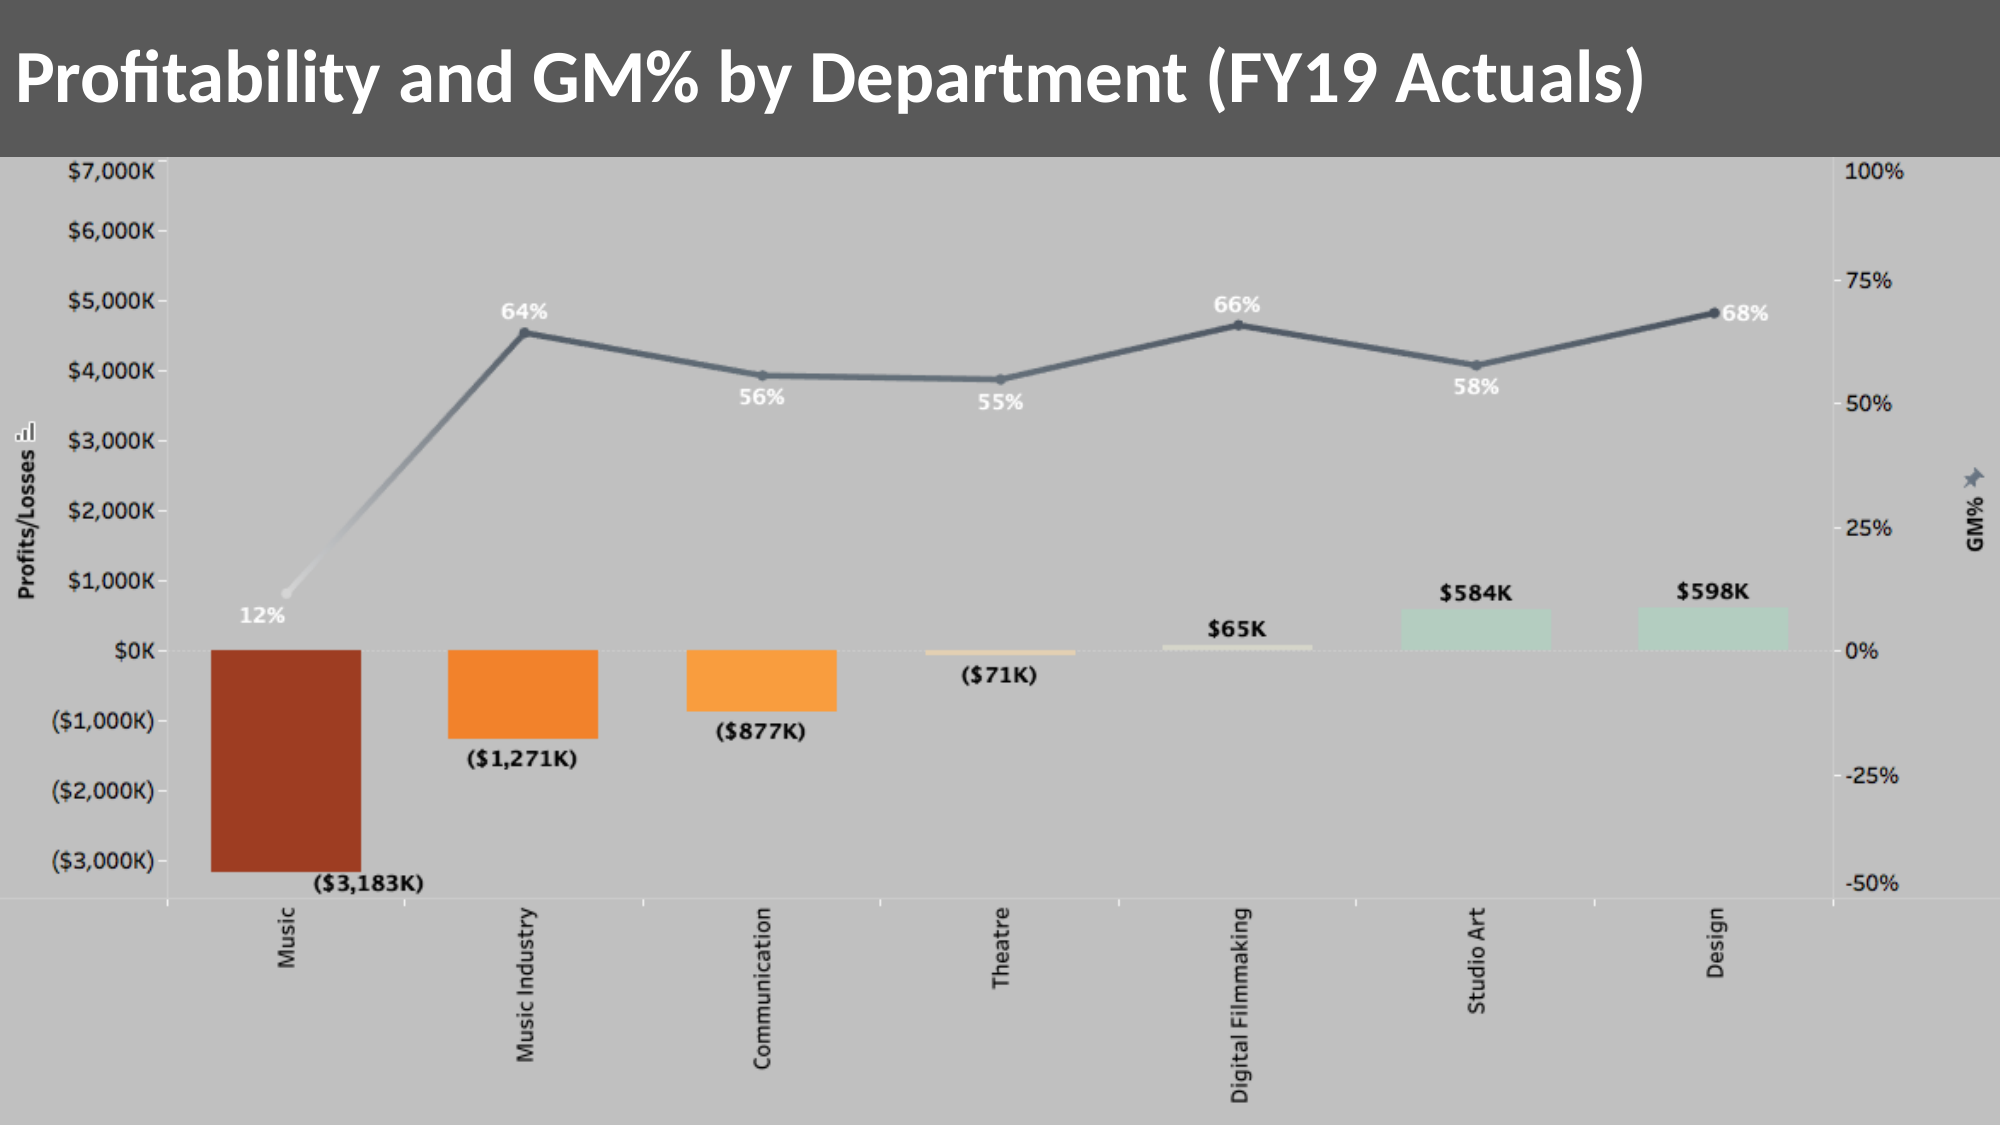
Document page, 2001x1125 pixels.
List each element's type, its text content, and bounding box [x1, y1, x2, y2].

picture [0, 157, 2000, 1125]
title Profitability and GM% by Department (FY19 Actuals) [0, 0, 2000, 157]
